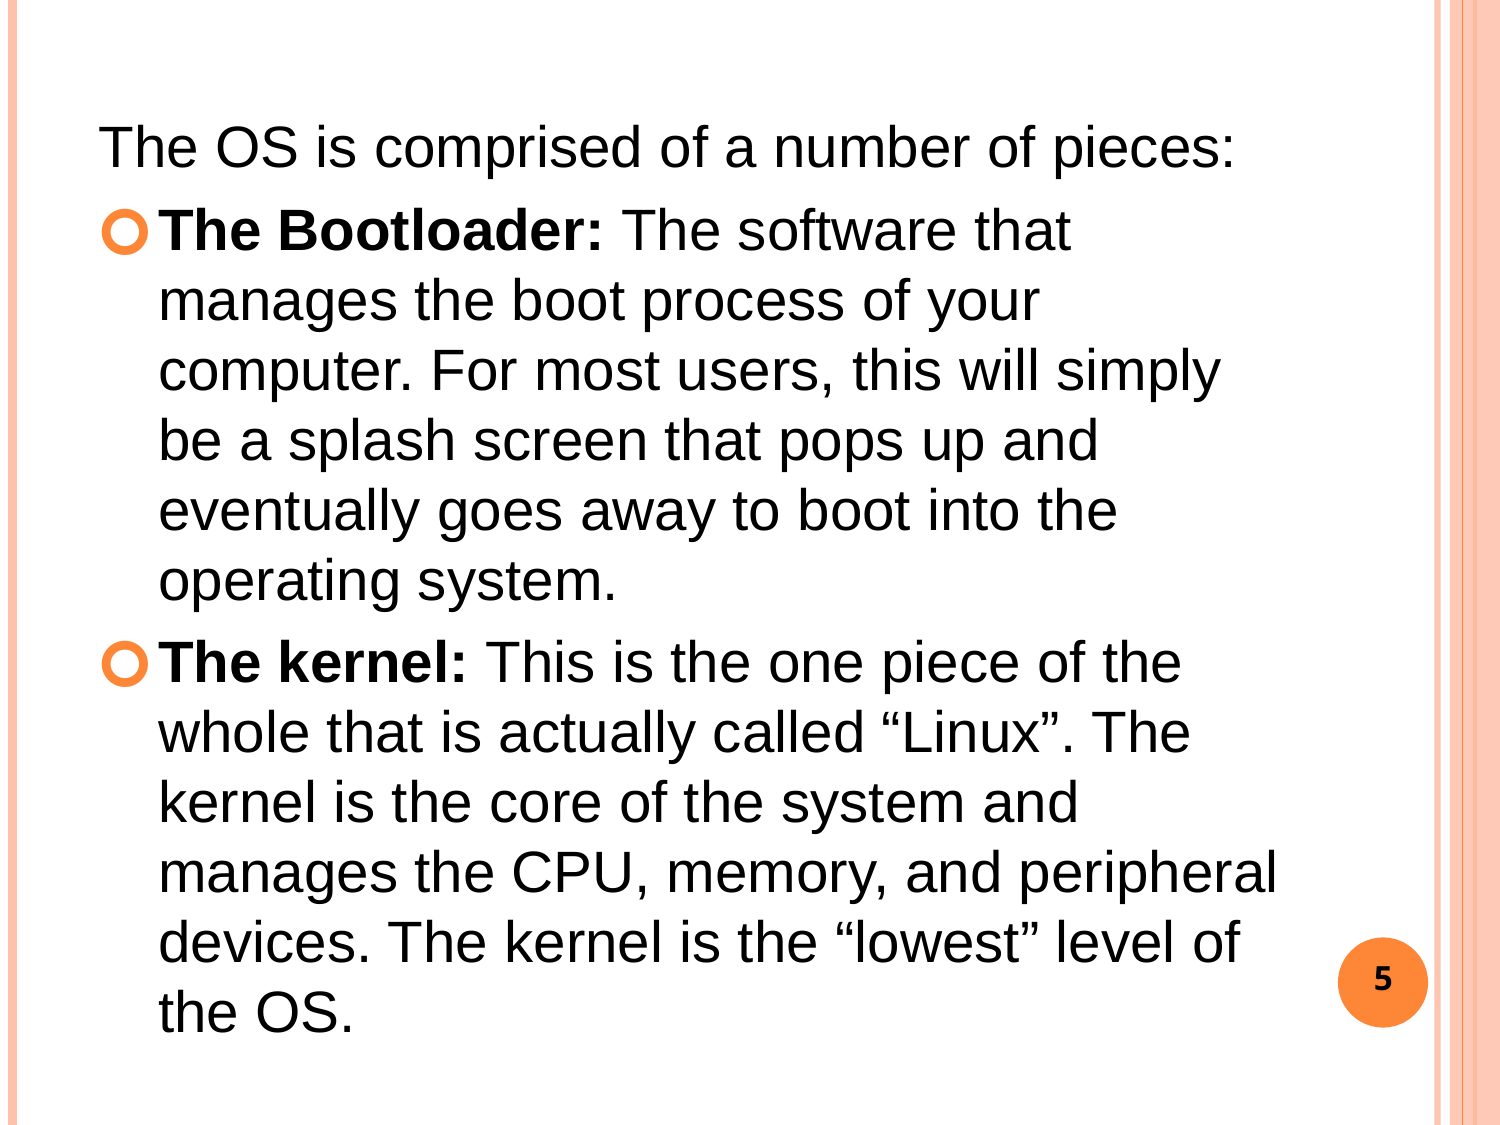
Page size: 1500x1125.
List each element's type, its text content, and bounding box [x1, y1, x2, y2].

slide_number 5 [1333, 937, 1434, 1023]
list The OS is comprised of a number of pieces: The Bootloader: The software that manages the boot process of your computer. For most users, this will simply be a splash screen that pops up and eventually goes away to boot into the operating system. The kernel: This is the one piece of the whole that is actually called “Linux”. The kernel is the core of the system and manages the CPU, memory, and peripheral devices. The kernel is the “lowest” level of the OS. [83, 102, 1309, 902]
